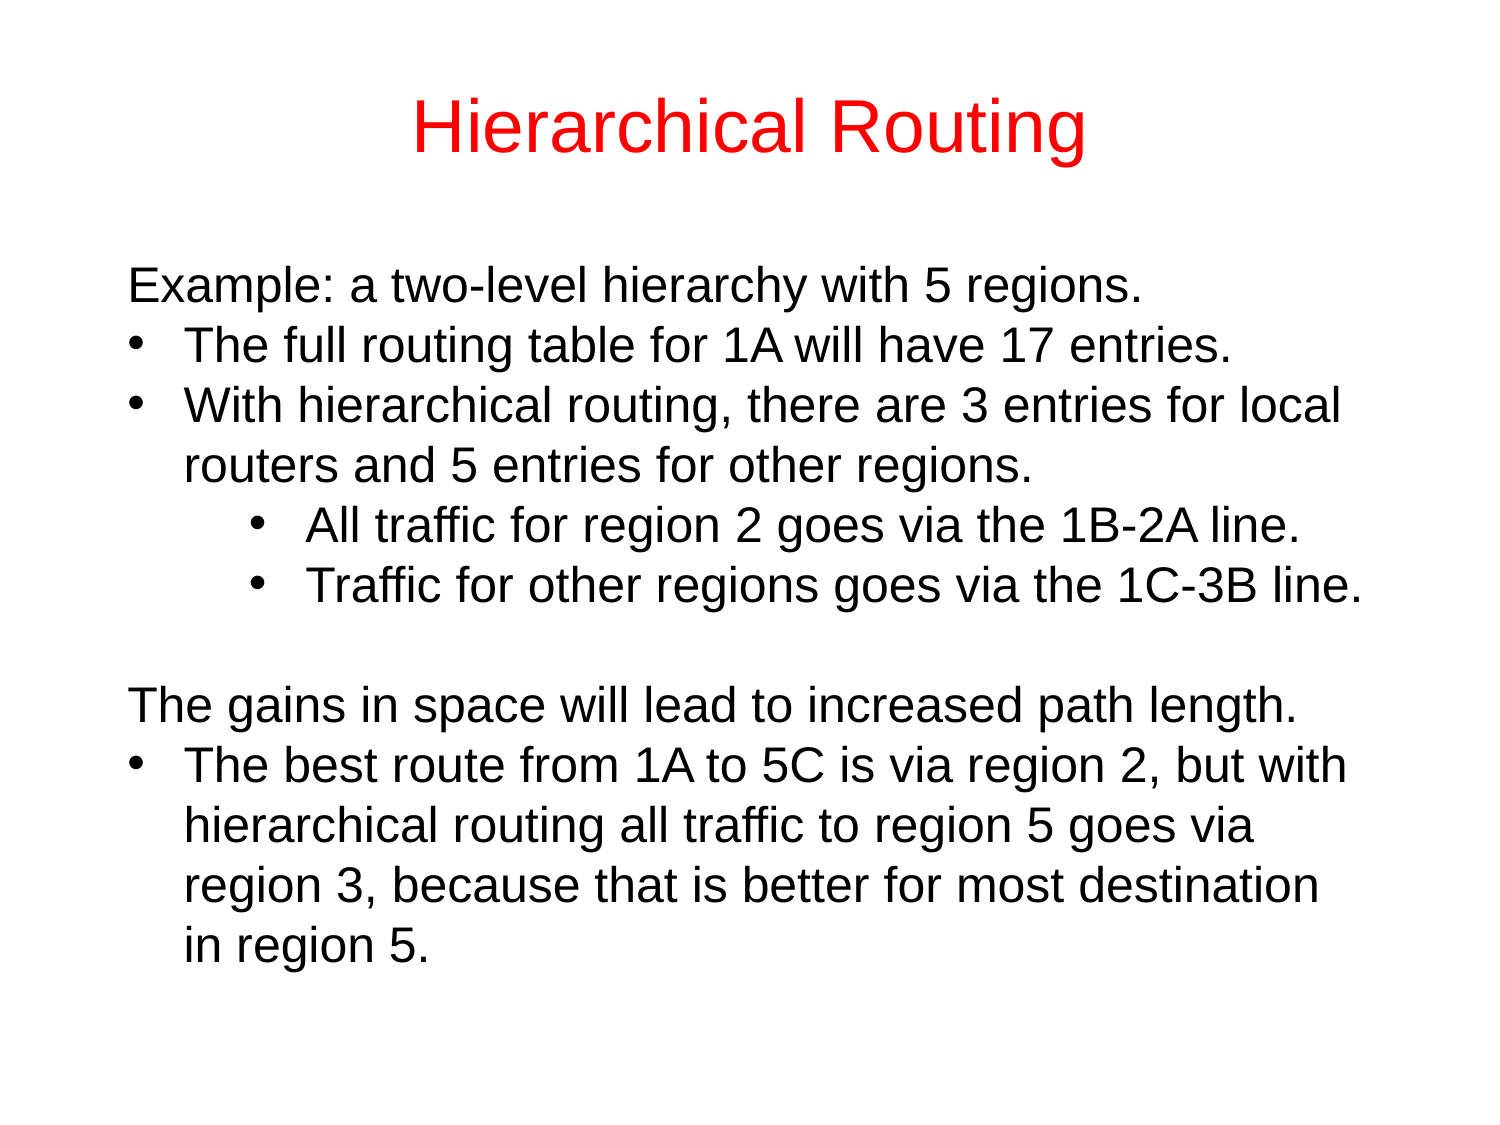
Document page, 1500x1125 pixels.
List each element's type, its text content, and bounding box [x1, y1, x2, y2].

title Hierarchical Routing [0, 0, 1500, 245]
text_box Example: a two-level hierarchy with 5 regions. The full routing table for 1A will have 17 entries. With hierarchical routing, there are 3 entries for local routers and 5 entries for other regions. All traffic for region 2 goes via the 1B-2A line. Traffic for other regions goes via the 1C-3B line. The gains in space will lead to increased path length. The best route from 1A to 5C is via region 2, but with hierarchical routing all traffic to region 5 goes via region 3, because that is better for most destination in region 5. [112, 244, 1388, 1100]
